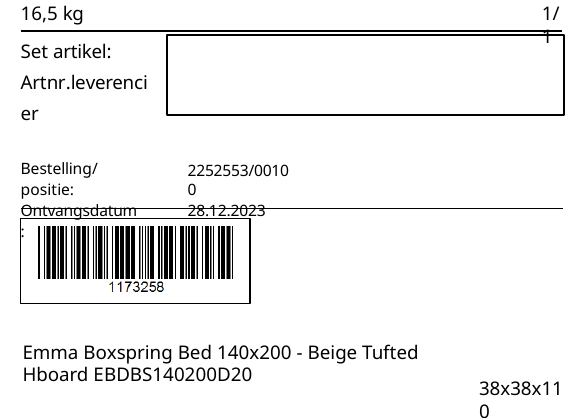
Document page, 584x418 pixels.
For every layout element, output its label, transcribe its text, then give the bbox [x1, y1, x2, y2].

text_box 2252553/00100 28.12.2023 [185, 157, 296, 208]
text_box Bestelling/positie: Ontvangsdatum: [18, 154, 141, 242]
text_box 1/1 [539, 0, 570, 48]
text_box [20, 218, 250, 304]
text_box Emma Boxspring Bed 140x200 - Beige Tufted Hboard EBDBS140200D20 [20, 338, 480, 386]
text_box 2252553/00100 28.12.2023 [185, 209, 296, 220]
title 16,5 kg [18, 0, 94, 28]
picture [38, 226, 233, 295]
text_box [166, 35, 565, 116]
text_box 38x38x110 [477, 374, 571, 418]
text_box Set artikel: Artnr.leverencier [18, 28, 157, 124]
